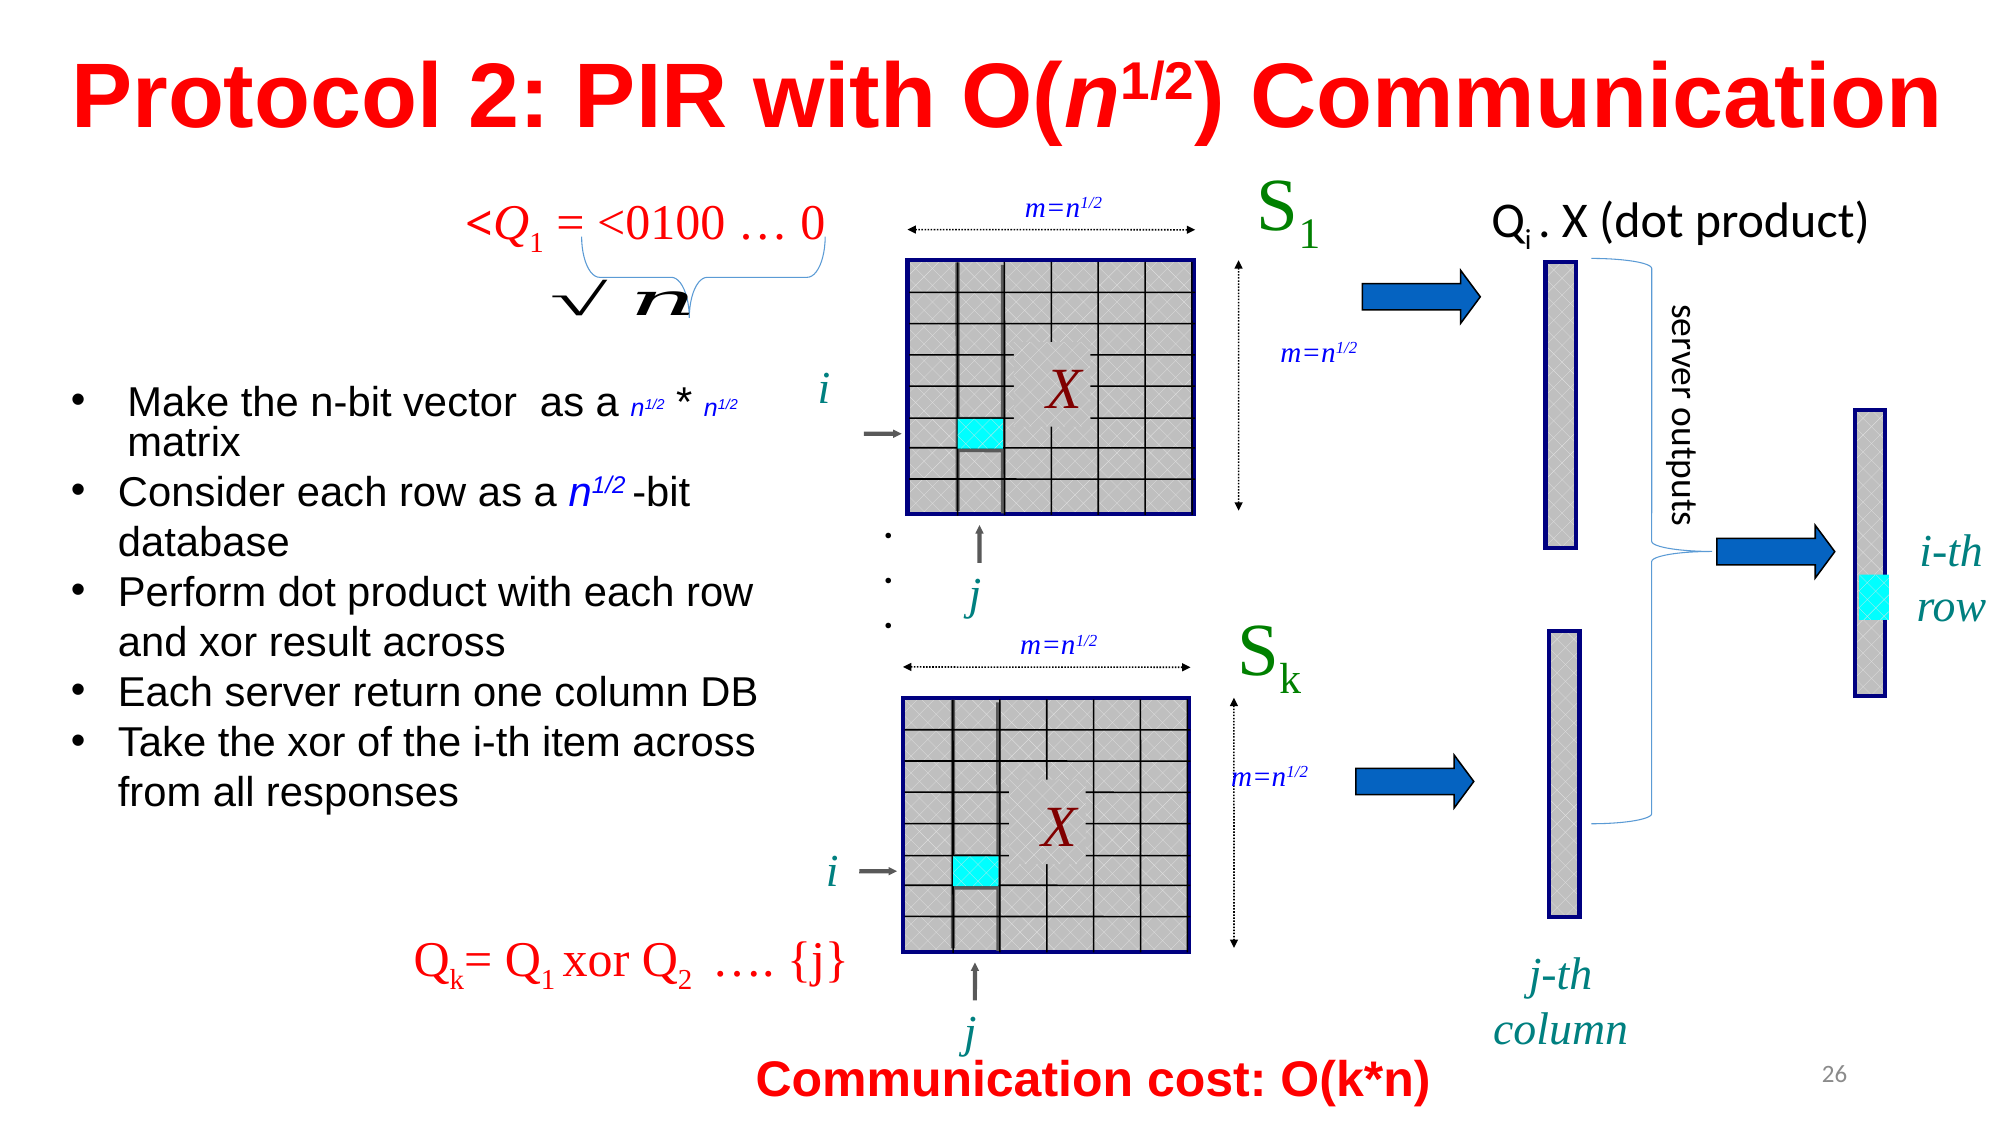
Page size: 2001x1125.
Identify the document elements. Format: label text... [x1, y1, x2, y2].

text_box Qi . X (dot product) [1476, 179, 1885, 263]
title Protocol 2: PIR with O(n1/2) Communication [56, 0, 1984, 207]
text_box [1366, 270, 1481, 324]
text_box i [800, 831, 859, 897]
text_box [1355, 755, 1474, 808]
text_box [1591, 258, 1717, 824]
text_box Make the n-bit vector as a n1/2 * n1/2 matrix Consider each row as a n1/2 -bit database Perform dot product with each row and xor result across Each server return one column DB Take the xor of the i-th item across from all responses [56, 377, 826, 823]
text_box i-th row [1890, 512, 2000, 631]
text_box [1545, 263, 1577, 548]
text_box Qk= Q1 xor Q2 …. {j} [391, 918, 859, 991]
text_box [863, 146, 1366, 620]
text_box [1859, 574, 1889, 620]
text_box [457, 181, 917, 318]
text_box [1717, 525, 1835, 579]
text_box [1854, 410, 1886, 697]
text_box j-th column [1477, 935, 1644, 1042]
text_box [1548, 631, 1580, 918]
text_box i [791, 349, 856, 414]
slide_number 26 [1412, 1042, 1863, 1103]
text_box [859, 591, 1317, 1058]
